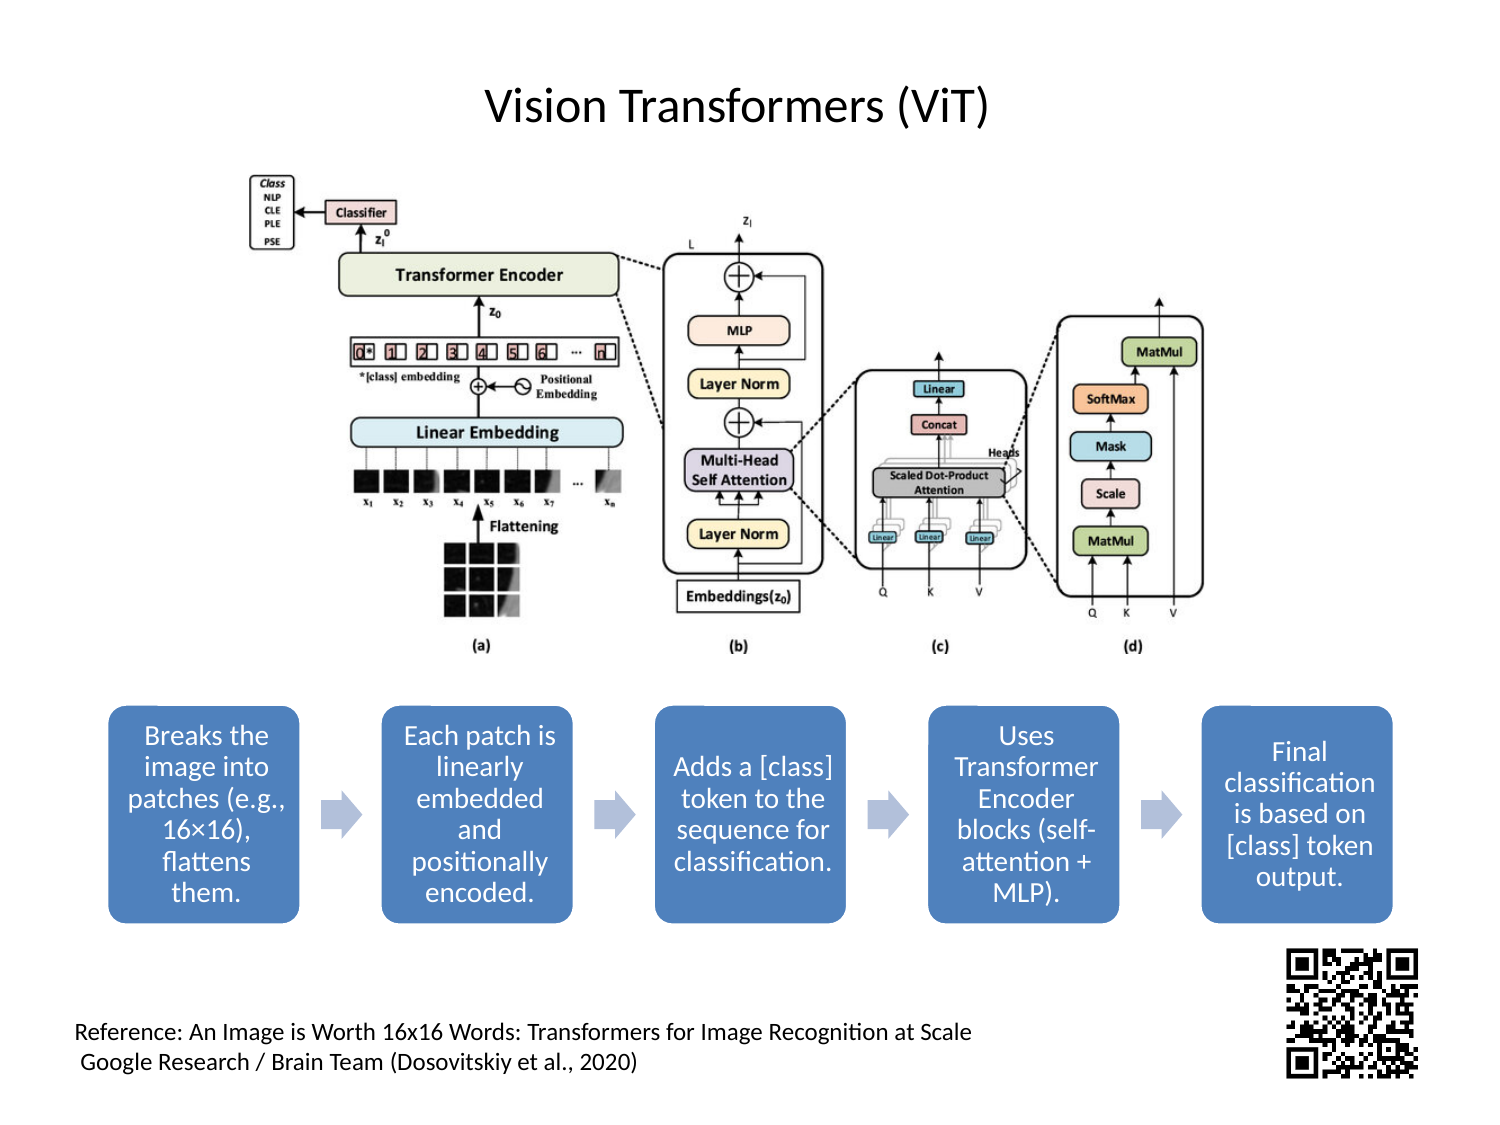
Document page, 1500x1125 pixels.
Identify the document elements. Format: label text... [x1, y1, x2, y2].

picture [248, 173, 1205, 653]
text_box Vision Transformers (ViT) [469, 64, 1030, 140]
picture [1282, 944, 1425, 1084]
text_box Reference: An Image is Worth 16x16 Words: Transformers for Image Recognition at Scale Google Research / Brain Team (Dosovitskiy et al., 2020) [59, 1007, 1277, 1083]
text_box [105, 653, 1396, 977]
